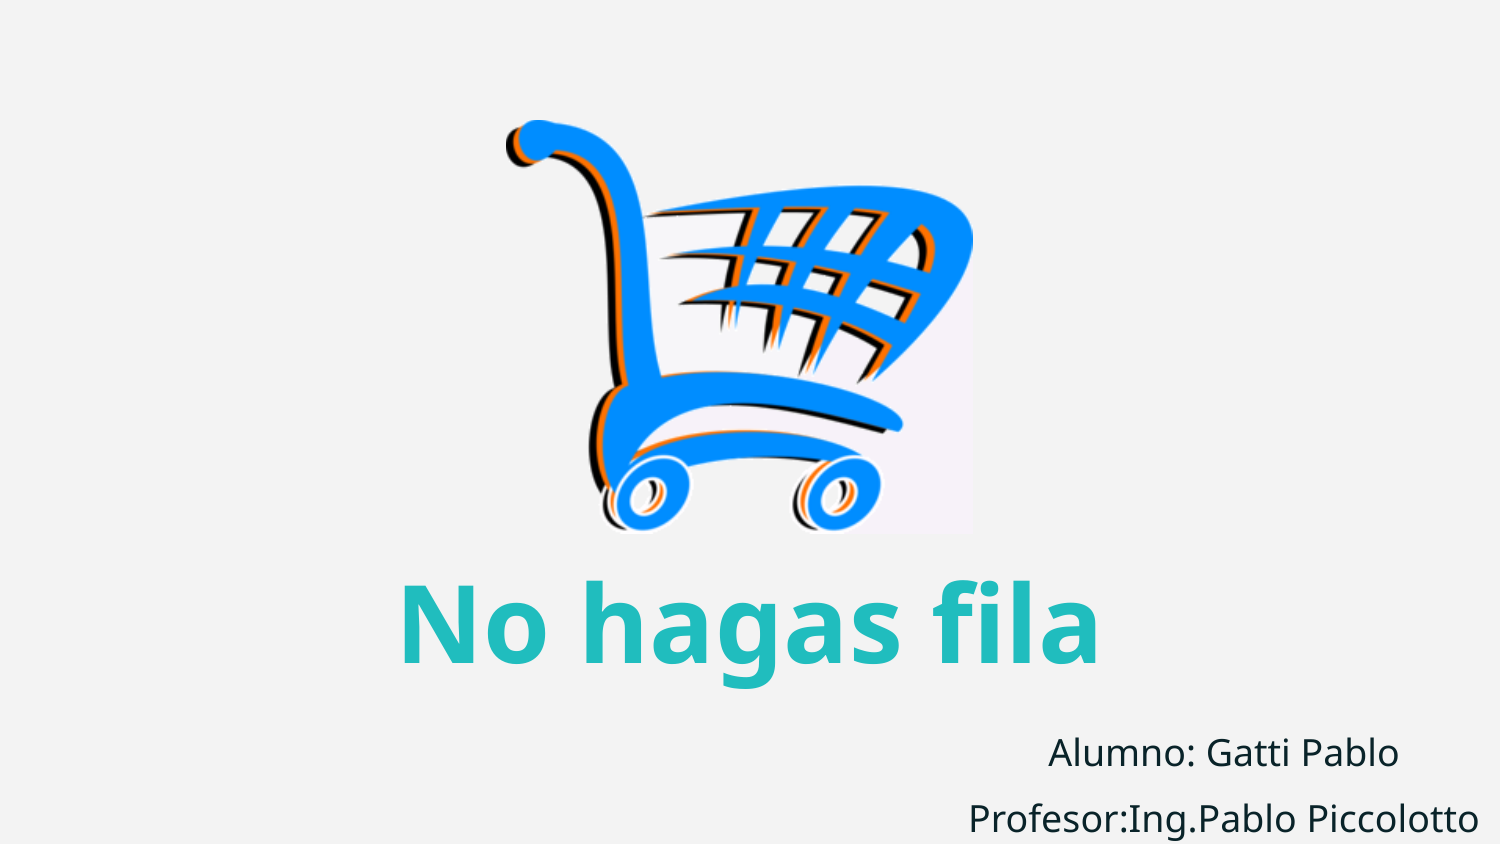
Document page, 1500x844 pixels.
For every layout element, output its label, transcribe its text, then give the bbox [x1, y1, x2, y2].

subtitle Alumno: Gatti Pablo Profesor:Ing.Pablo Piccolotto [948, 713, 1500, 844]
title No hagas fila [51, 363, 1449, 700]
picture [506, 120, 973, 534]
